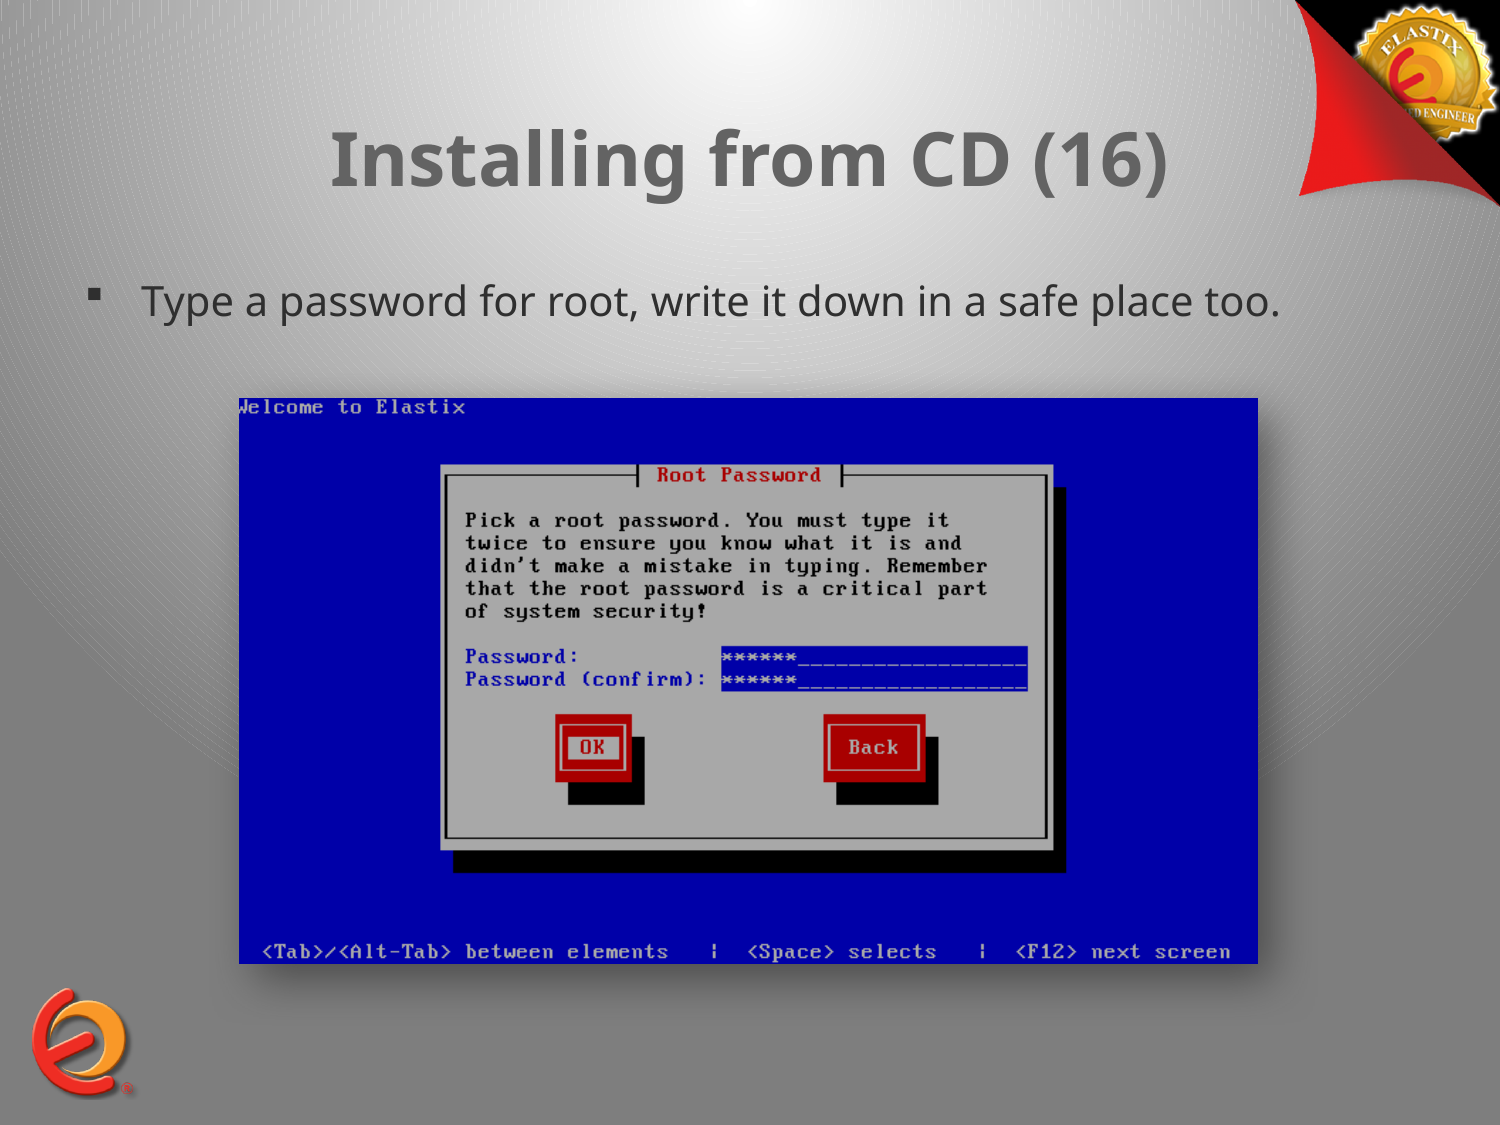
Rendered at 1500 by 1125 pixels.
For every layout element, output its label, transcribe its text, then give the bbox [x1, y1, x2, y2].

list Type a password for root, write it down in a safe place too. [69, 267, 1420, 421]
picture [239, 398, 1258, 965]
picture [24, 974, 151, 1101]
picture [1293, 0, 1500, 211]
text_box Installing from CD (16) [74, 67, 1425, 256]
